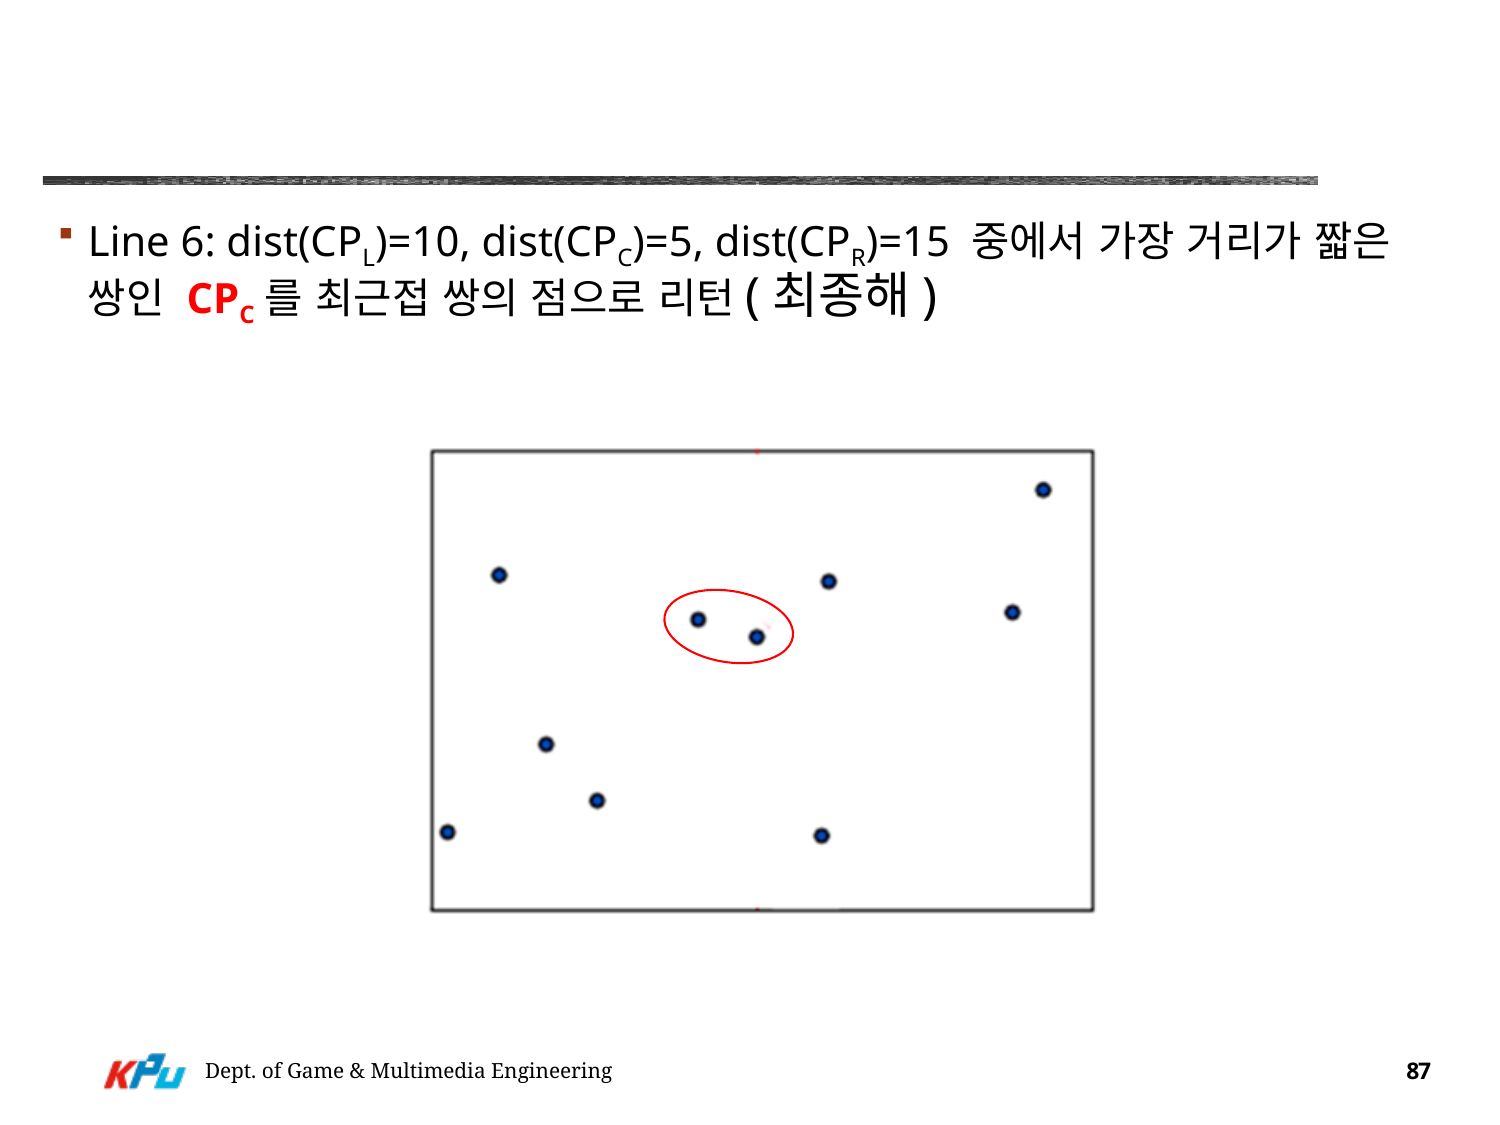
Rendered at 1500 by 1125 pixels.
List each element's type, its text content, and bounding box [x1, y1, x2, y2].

slide_number 87 [1379, 1042, 1459, 1103]
list Line 6: dist(CPL)=10, dist(CPC)=5, dist(CPR)=15 중에서 가장 거리가 짧은 쌍인 CPC를 최근접 쌍의 점으로 리턴(최종해) [42, 207, 1458, 1013]
picture [92, 1030, 191, 1120]
footer Dept. of Game & Multimedia Engineering [190, 1042, 879, 1103]
picture [427, 444, 1106, 920]
